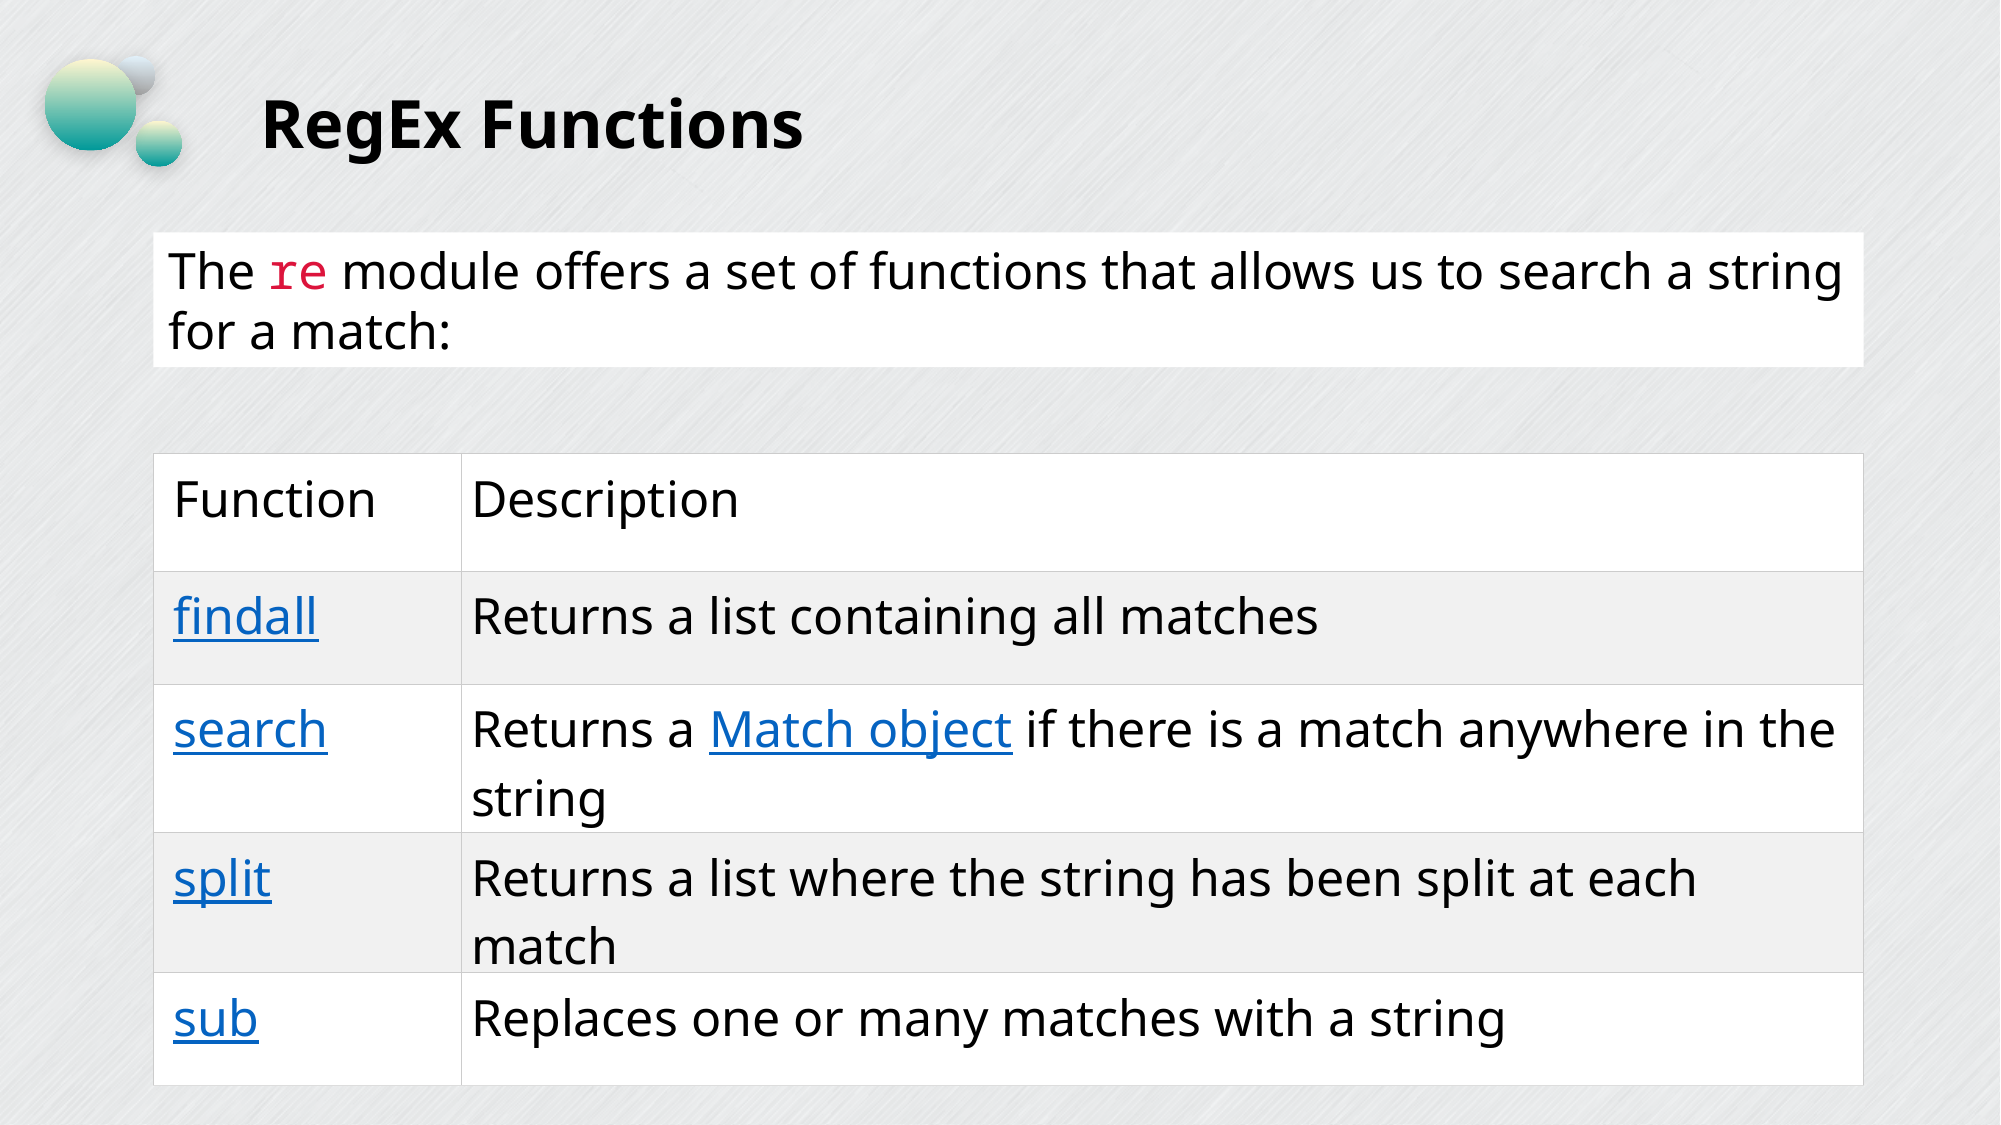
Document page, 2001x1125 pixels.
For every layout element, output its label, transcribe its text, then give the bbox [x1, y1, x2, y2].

table_cell split [154, 833, 461, 972]
table_cell Returns a list containing all matches [462, 572, 1863, 684]
table_header Description [462, 454, 1863, 571]
table_cell sub [154, 973, 461, 1085]
text_box RegEx Functions [245, 74, 1247, 170]
table_cell findall [154, 572, 461, 684]
table_cell search [154, 685, 461, 832]
text_box The re module offers a set of functions that allows us to search a string for a match: [153, 232, 1864, 368]
table_cell Returns a list where the string has been split at each match [462, 833, 1863, 972]
table_cell Returns a Match object if there is a match anywhere in the string [462, 685, 1863, 832]
table_header Function [154, 454, 461, 571]
table_cell Replaces one or many matches with a string [462, 973, 1863, 1085]
